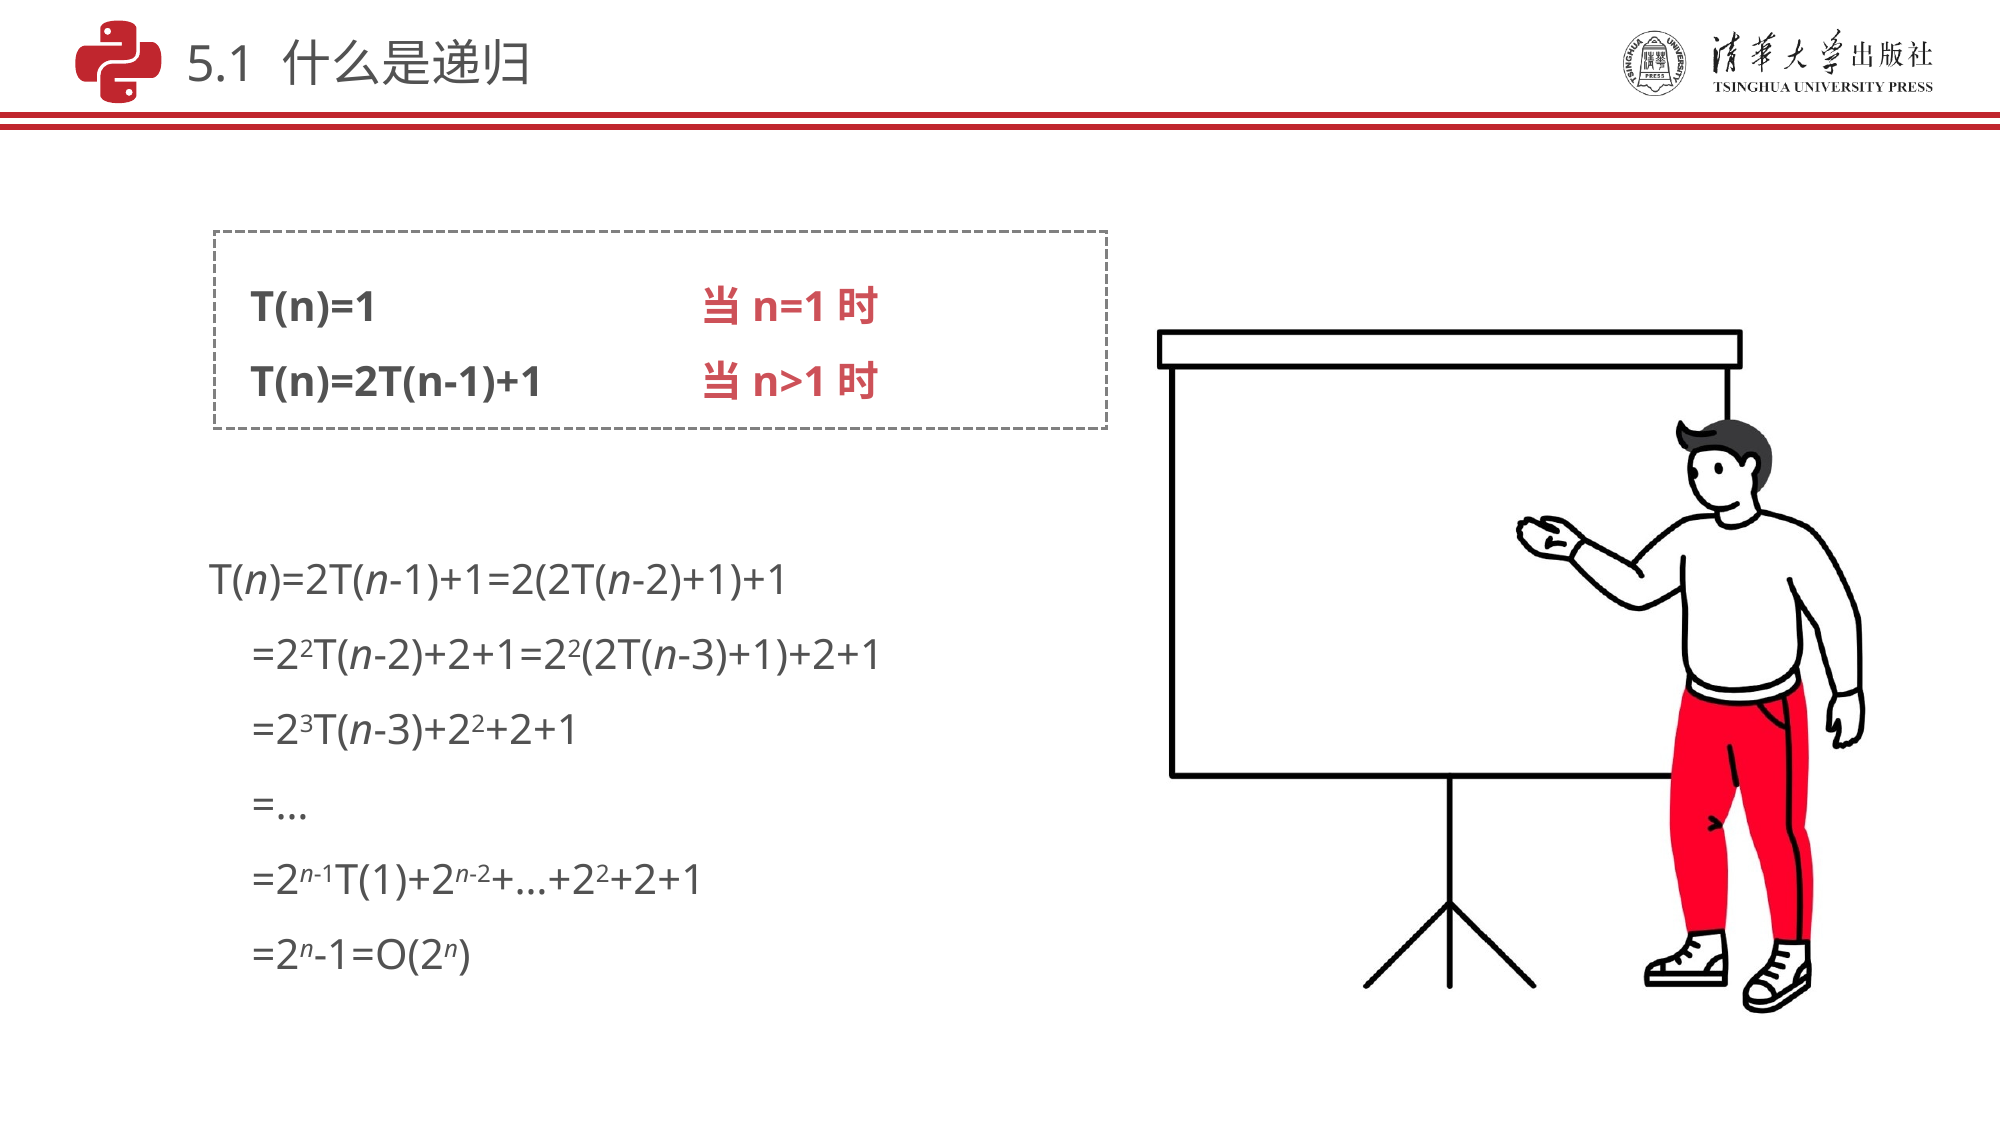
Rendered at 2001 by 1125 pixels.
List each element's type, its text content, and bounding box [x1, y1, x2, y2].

text_box 5.1 什么是递归 [171, 24, 547, 99]
picture [1122, 283, 1915, 1056]
text_box T(n)=1 当n=1时 T(n)=2T(n-1)+1 当n>1时 [214, 230, 1107, 430]
text_box T(n)=2T(n-1)+1=2(2T(n-2)+1)+1 =22T(n-2)+2+1=22(2T(n-3)+1)+2+1 =23T(n-3)+22+2+1 =… =2n-1T(1)+2n-2+…+22+2+1 =2n-1=O(2n) [193, 521, 1062, 986]
